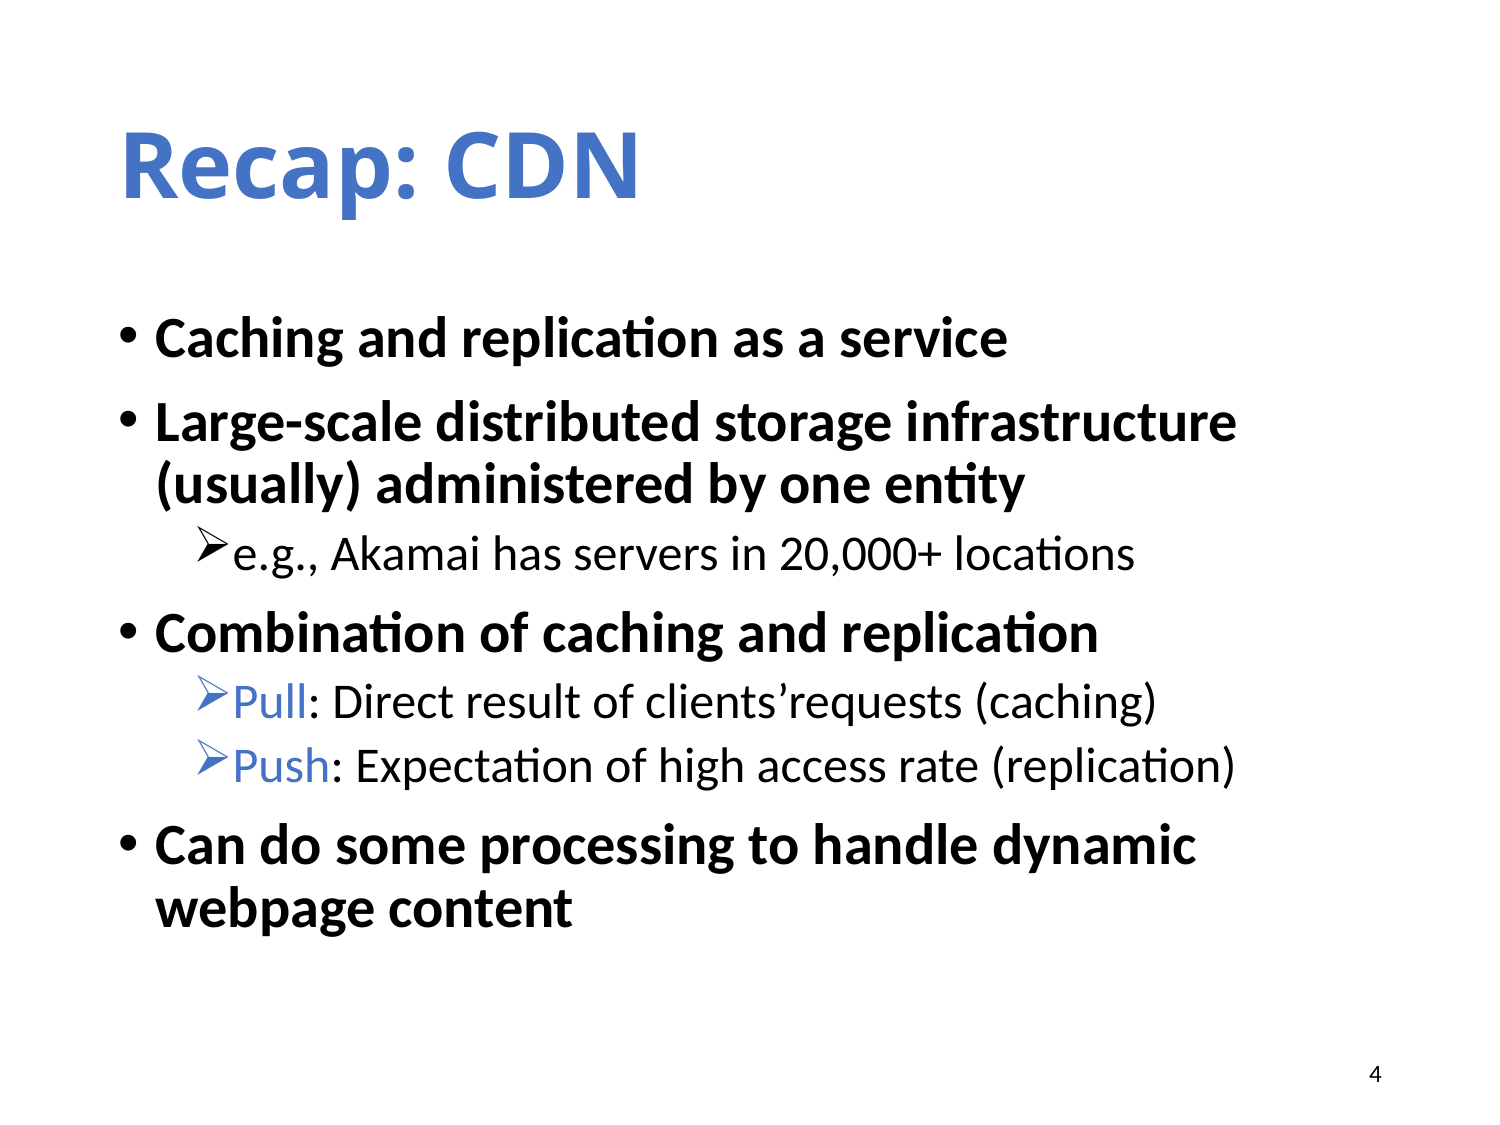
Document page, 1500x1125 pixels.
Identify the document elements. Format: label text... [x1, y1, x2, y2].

title Recap: CDN [103, 59, 1397, 278]
list Caching and replication as a service Large-scale distributed storage infrastructure (usually) administered by one entity e.g., Akamai has servers in 20,000+ locations Combination of caching and replication Pull: Direct result of clients’requests (caching) Push: Expectation of high access rate (replication) Can do some processing to handle dynamic webpage content [103, 299, 1397, 1014]
slide_number 4 [1059, 1042, 1397, 1103]
